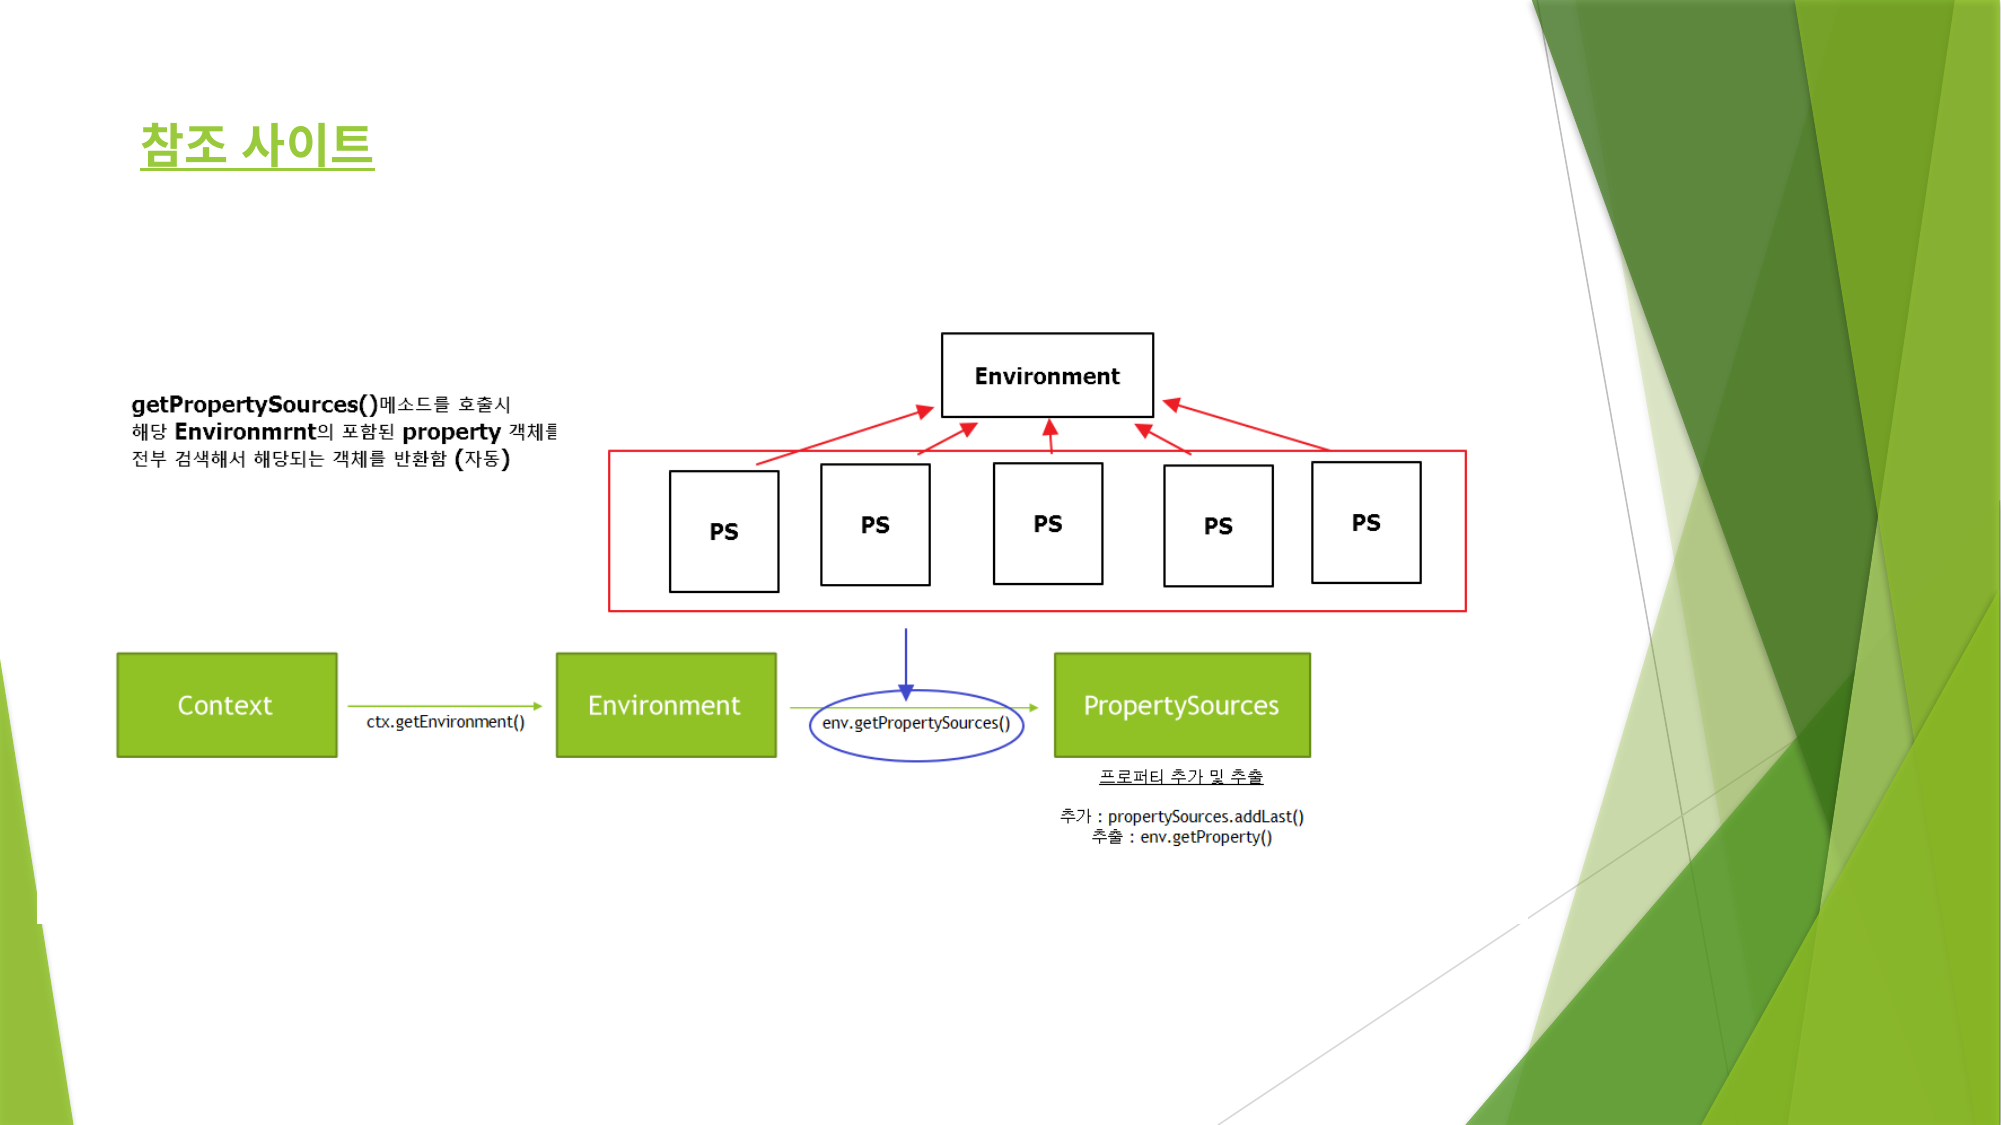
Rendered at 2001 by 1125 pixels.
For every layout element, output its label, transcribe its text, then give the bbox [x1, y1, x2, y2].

picture [36, 311, 1528, 925]
text_box 참조 사이트 [125, 108, 427, 193]
